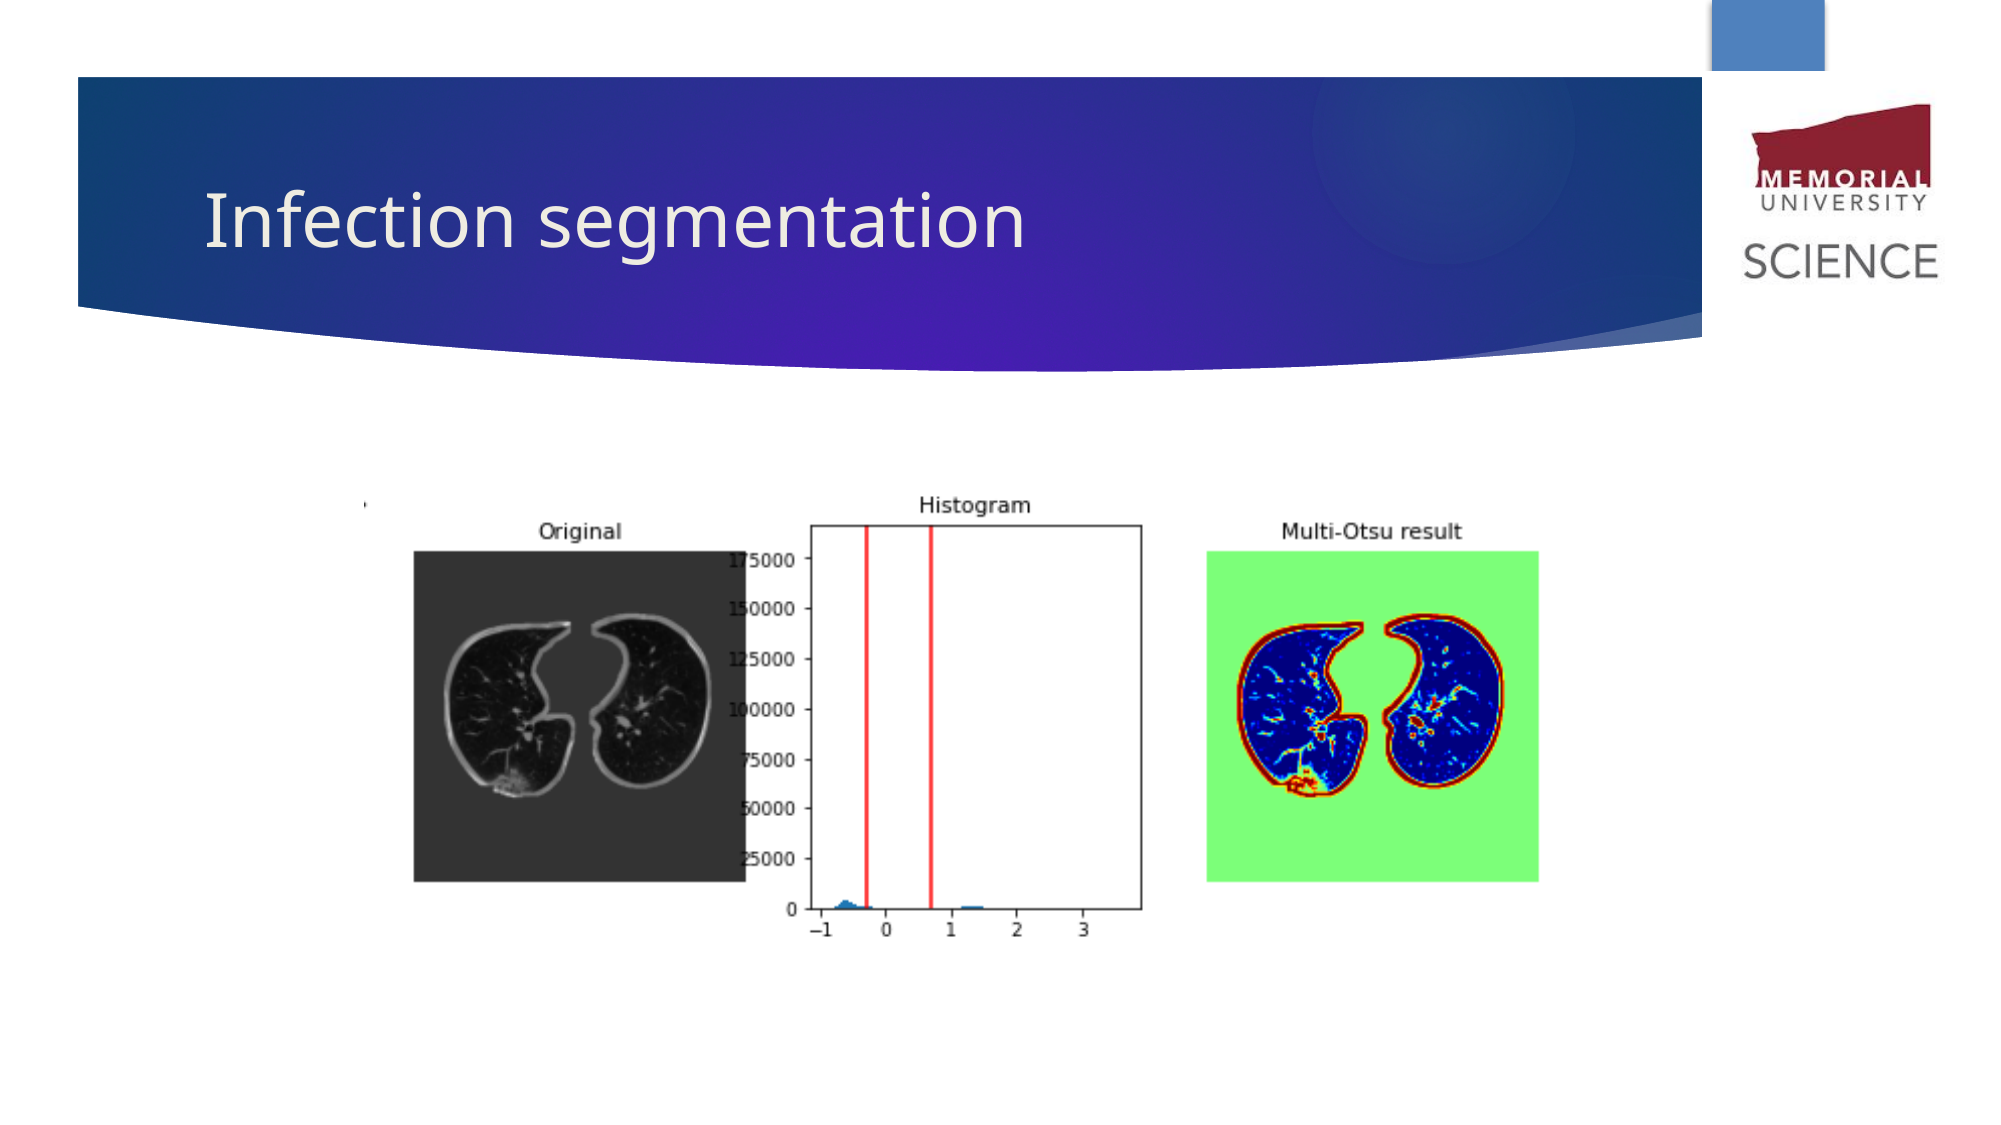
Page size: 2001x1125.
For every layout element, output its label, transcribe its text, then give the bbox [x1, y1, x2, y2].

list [363, 479, 1651, 945]
picture [1701, 71, 1975, 345]
title Infection segmentation [189, 159, 1627, 276]
